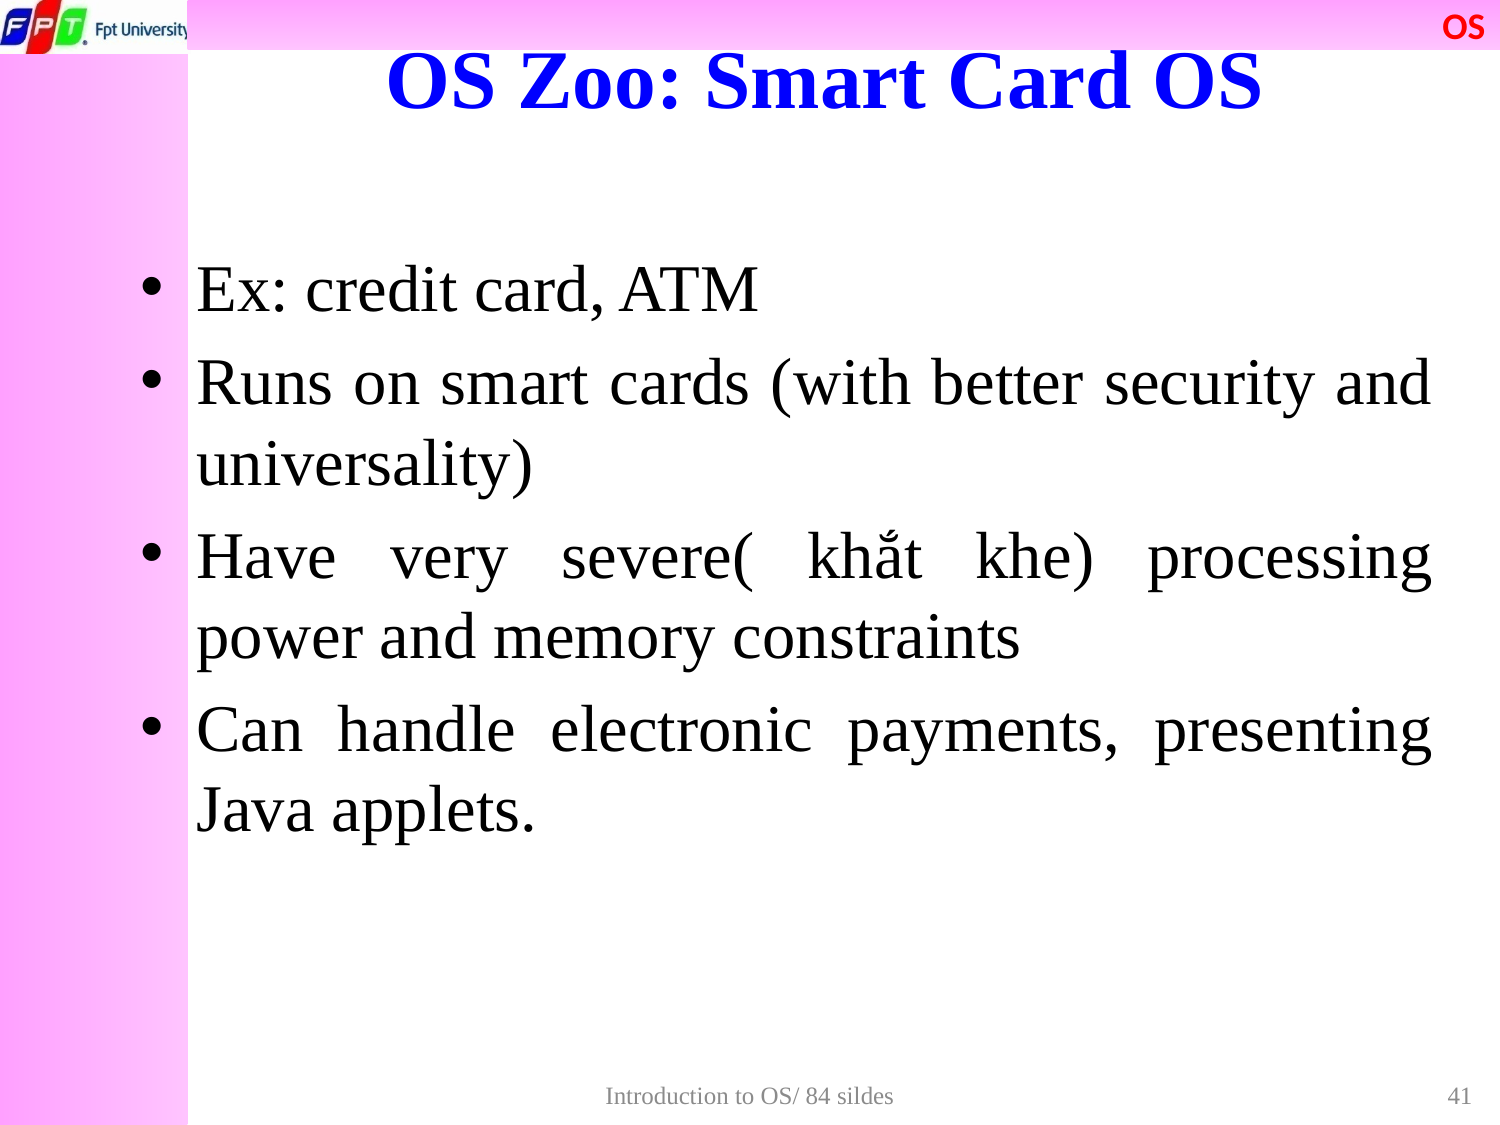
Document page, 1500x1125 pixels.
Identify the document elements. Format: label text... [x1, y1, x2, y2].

picture [0, 0, 150, 54]
slide_number 41 [1137, 1074, 1488, 1116]
list Ex: credit card, ATM Runs on smart cards (with better security and universality) Have very severe( khắt khe) processing power and memory constraints Can handle electronic payments, presenting Java applets. [125, 237, 1450, 888]
footer Introduction to OS/ 84 sildes [512, 1074, 988, 1116]
title OS Zoo: Smart Card OS [150, 0, 1500, 150]
